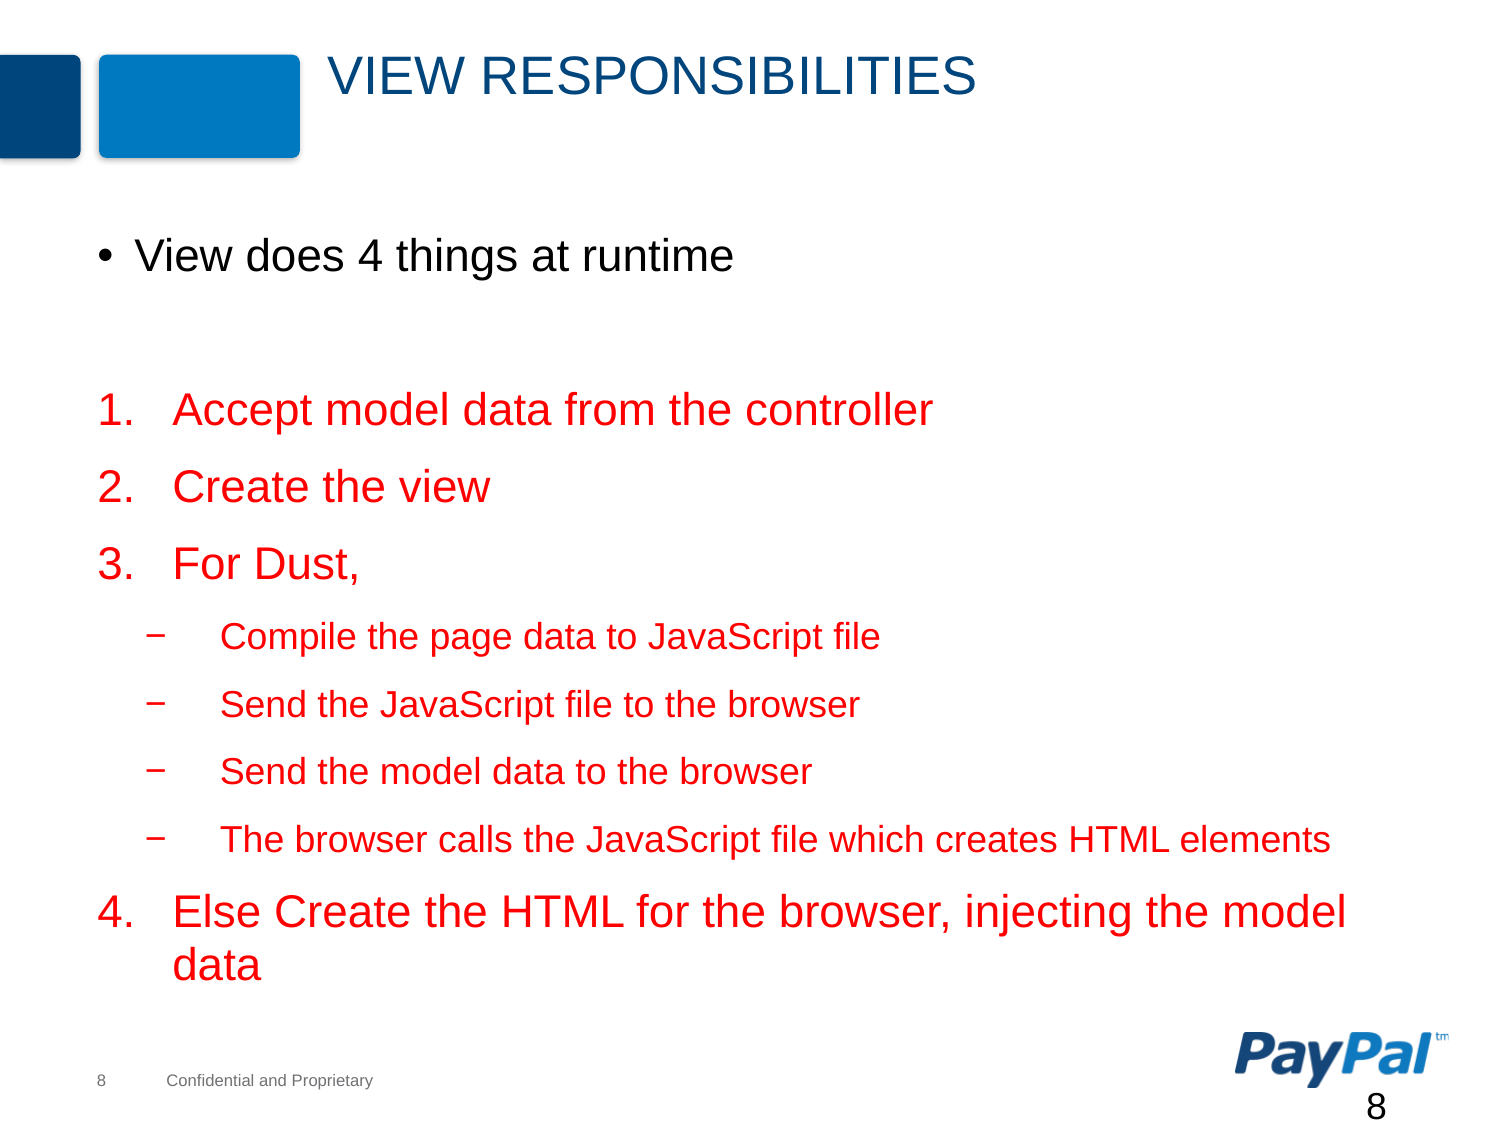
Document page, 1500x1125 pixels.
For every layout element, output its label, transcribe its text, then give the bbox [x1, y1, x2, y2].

slide_number 8 [1351, 1074, 1500, 1125]
title View Responsibilities [312, 37, 1463, 175]
picture [1235, 1032, 1449, 1088]
list View does 4 things at runtime Accept model data from the controller Create the view For Dust, Compile the page data to JavaScript file Send the JavaScript file to the browser Send the model data to the browser The browser calls the JavaScript file which creates HTML elements Else Create the HTML for the browser, injecting the model data [82, 221, 1413, 1013]
